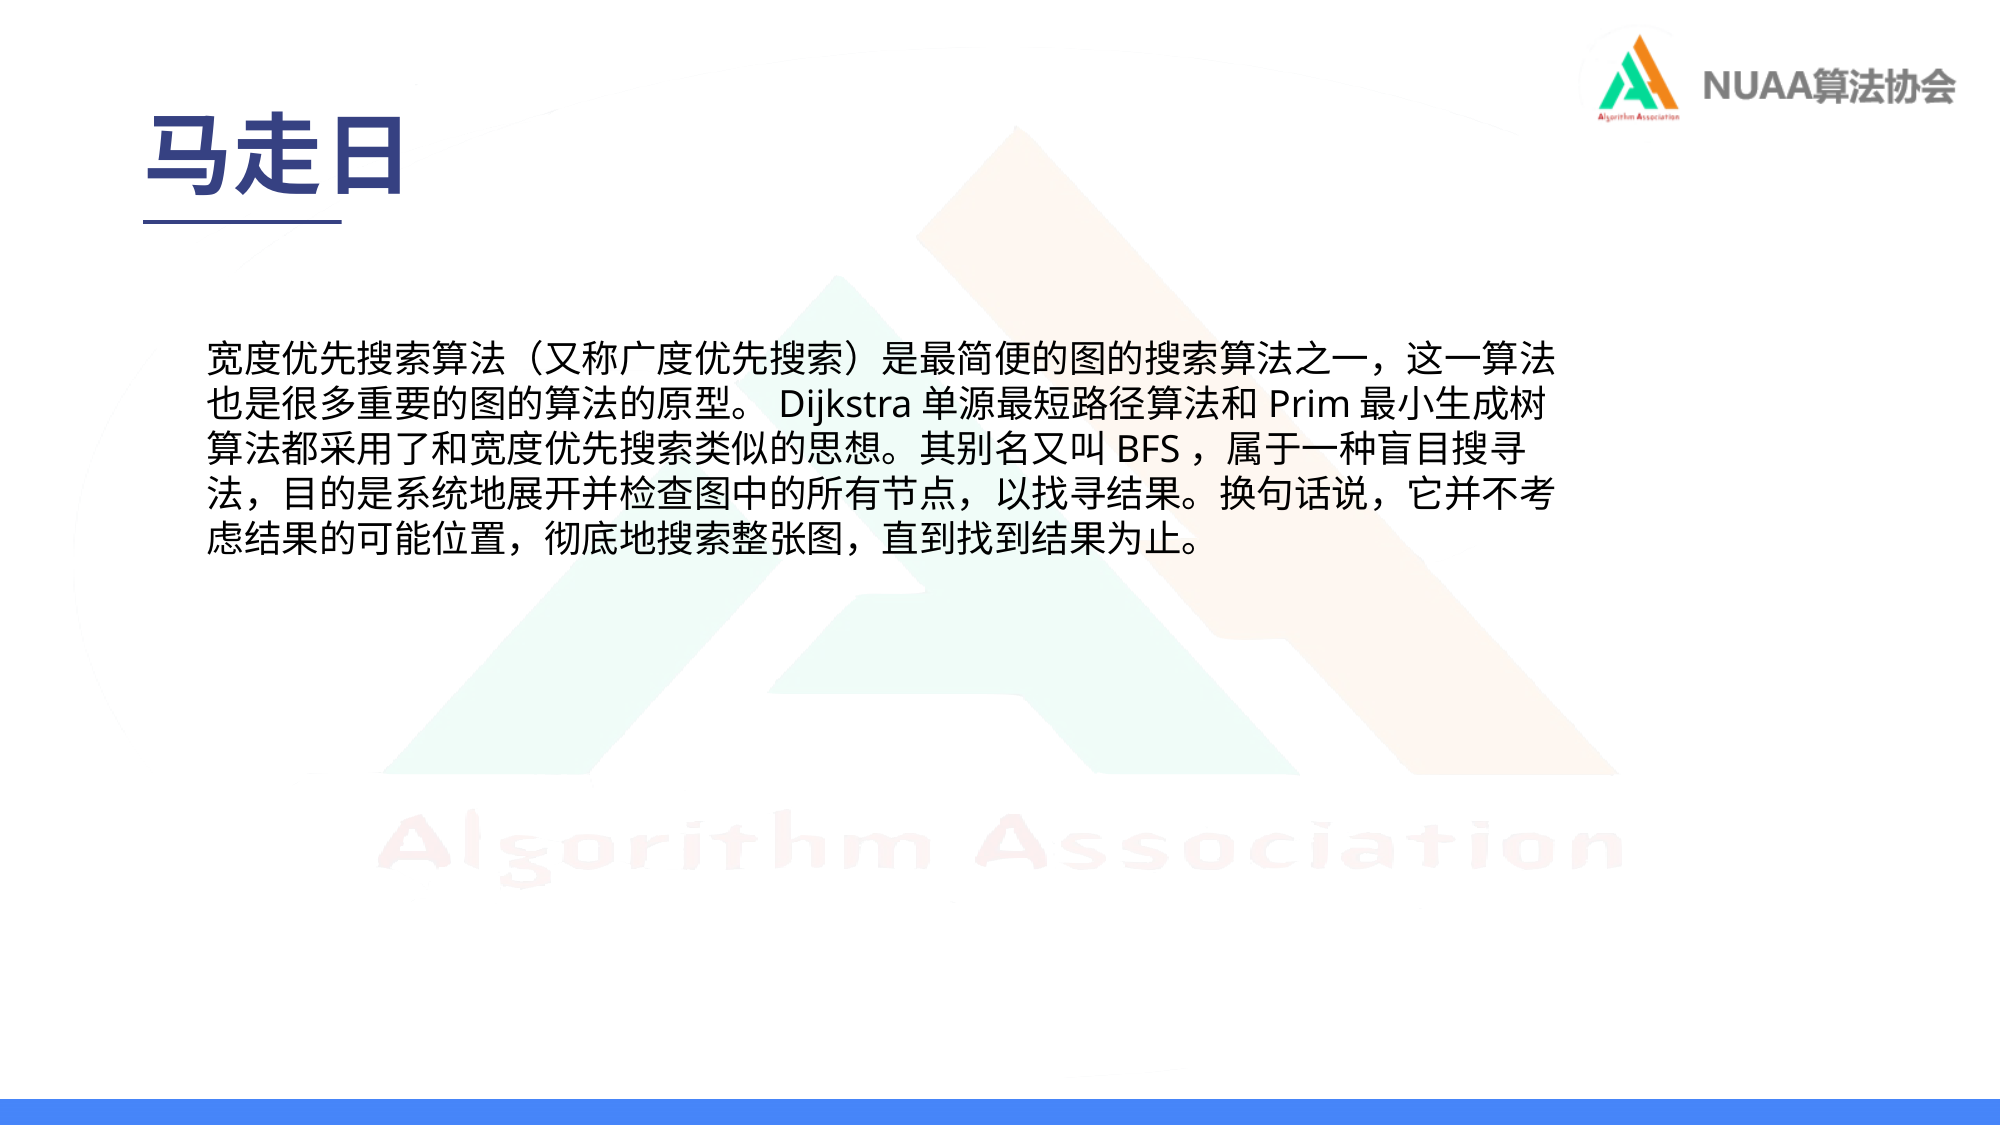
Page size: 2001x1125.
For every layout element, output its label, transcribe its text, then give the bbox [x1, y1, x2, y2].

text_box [143, 99, 1857, 224]
picture [0, 1099, 2000, 1125]
text_box 宽度优先搜索算法（又称广度优先搜索）是最简便的图的搜索算法之一，这一算法也是很多重要的图的算法的原型。Dijkstra单源最短路径算法和Prim最小生成树算法都采用了和宽度优先搜索类似的思想。其别名又叫BFS，属于一种盲目搜寻法，目的是系统地展开并检查图中的所有节点，以找寻结果。换句话说，它并不考虑结果的可能位置，彻底地搜索整张图，直到找到结果为止。 [192, 327, 1579, 568]
picture [1578, 21, 1969, 144]
